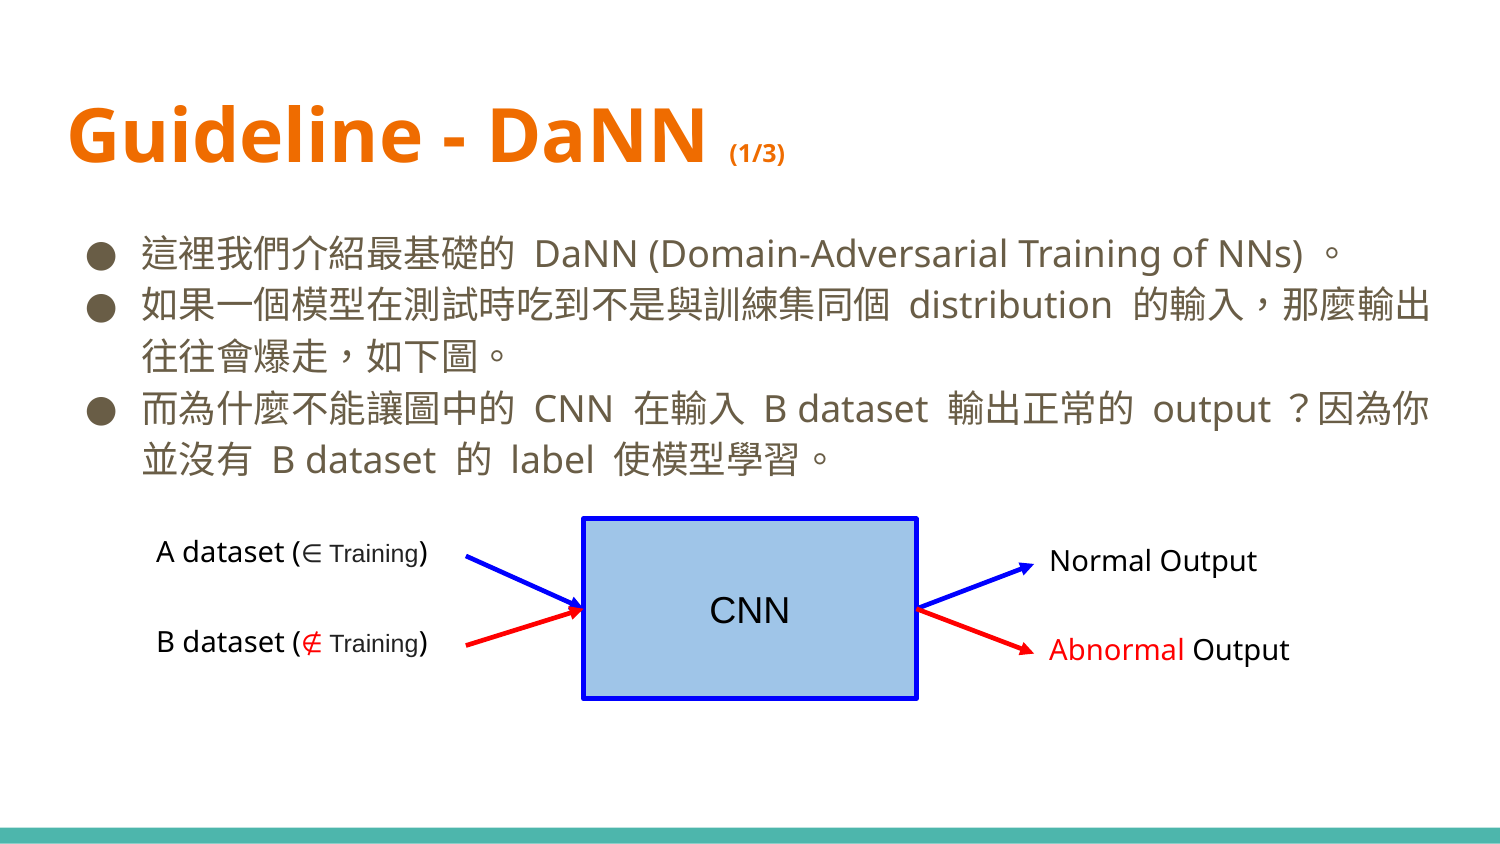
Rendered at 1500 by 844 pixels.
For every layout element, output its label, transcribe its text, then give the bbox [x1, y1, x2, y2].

title Guideline - DaNN (1/3) [51, 72, 1449, 189]
text_box B dataset (∉ Training) [140, 608, 466, 683]
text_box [465, 555, 584, 608]
text_box Normal Output [1034, 526, 1360, 602]
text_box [916, 563, 1035, 608]
text_box Abnormal Output [1034, 616, 1360, 691]
text_box CNN [583, 518, 917, 699]
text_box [916, 608, 1035, 654]
text_box A dataset (∈ Training) [140, 518, 466, 594]
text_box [465, 608, 584, 646]
list 這裡我們介紹最基礎的 DaNN (Domain-Adversarial Training of NNs)。 如果一個模型在測試時吃到不是與訓練集同個 distribution 的輸入，那麼輸出往往會爆走，如下圖。 而為什麼不能讓圖中的 CNN 在輸入 B dataset 輸出正常的 output？因為你並沒有 B dataset 的 label 使模型學習。 [51, 207, 1449, 750]
